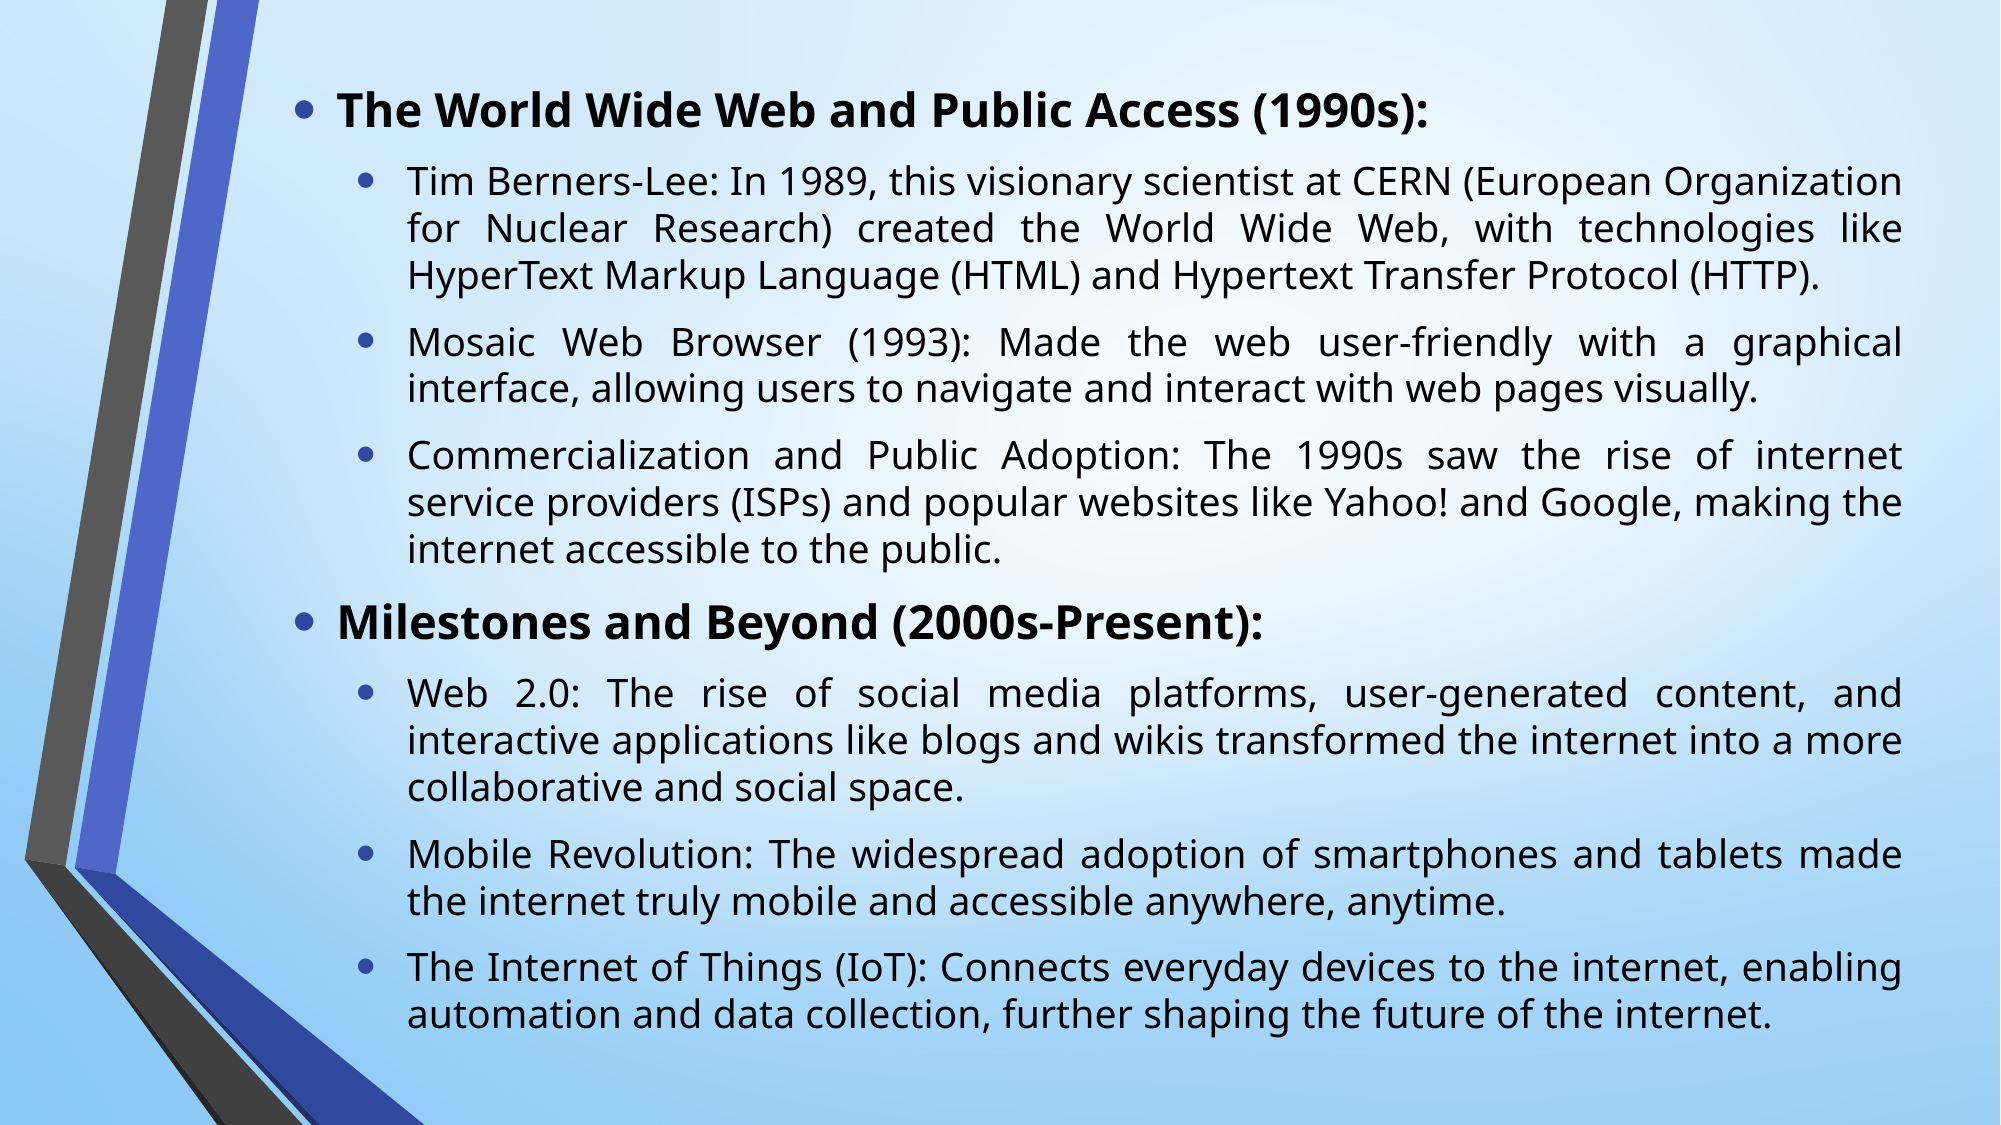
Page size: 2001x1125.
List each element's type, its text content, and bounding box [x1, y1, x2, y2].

list The World Wide Web and Public Access (1990s): Tim Berners-Lee: In 1989, this visionary scientist at CERN (European Organization for Nuclear Research) created the World Wide Web, with technologies like HyperText Markup Language (HTML) and Hypertext Transfer Protocol (HTTP). Mosaic Web Browser (1993): Made the web user-friendly with a graphical interface, allowing users to navigate and interact with web pages visually. Commercialization and Public Adoption: The 1990s saw the rise of internet service providers (ISPs) and popular websites like Yahoo! and Google, making the internet accessible to the public. Milestones and Beyond (2000s-Present): Web 2.0: The rise of social media platforms, user-generated content, and interactive applications like blogs and wikis transformed the internet into a more collaborative and social space. Mobile Revolution: The widespread adoption of smartphones and tablets made the internet truly mobile and accessible anywhere, anytime. The Internet of Things (IoT): Connects everyday devices to the internet, enabling automation and data collection, further shaping the future of the internet. [277, 31, 1921, 1086]
